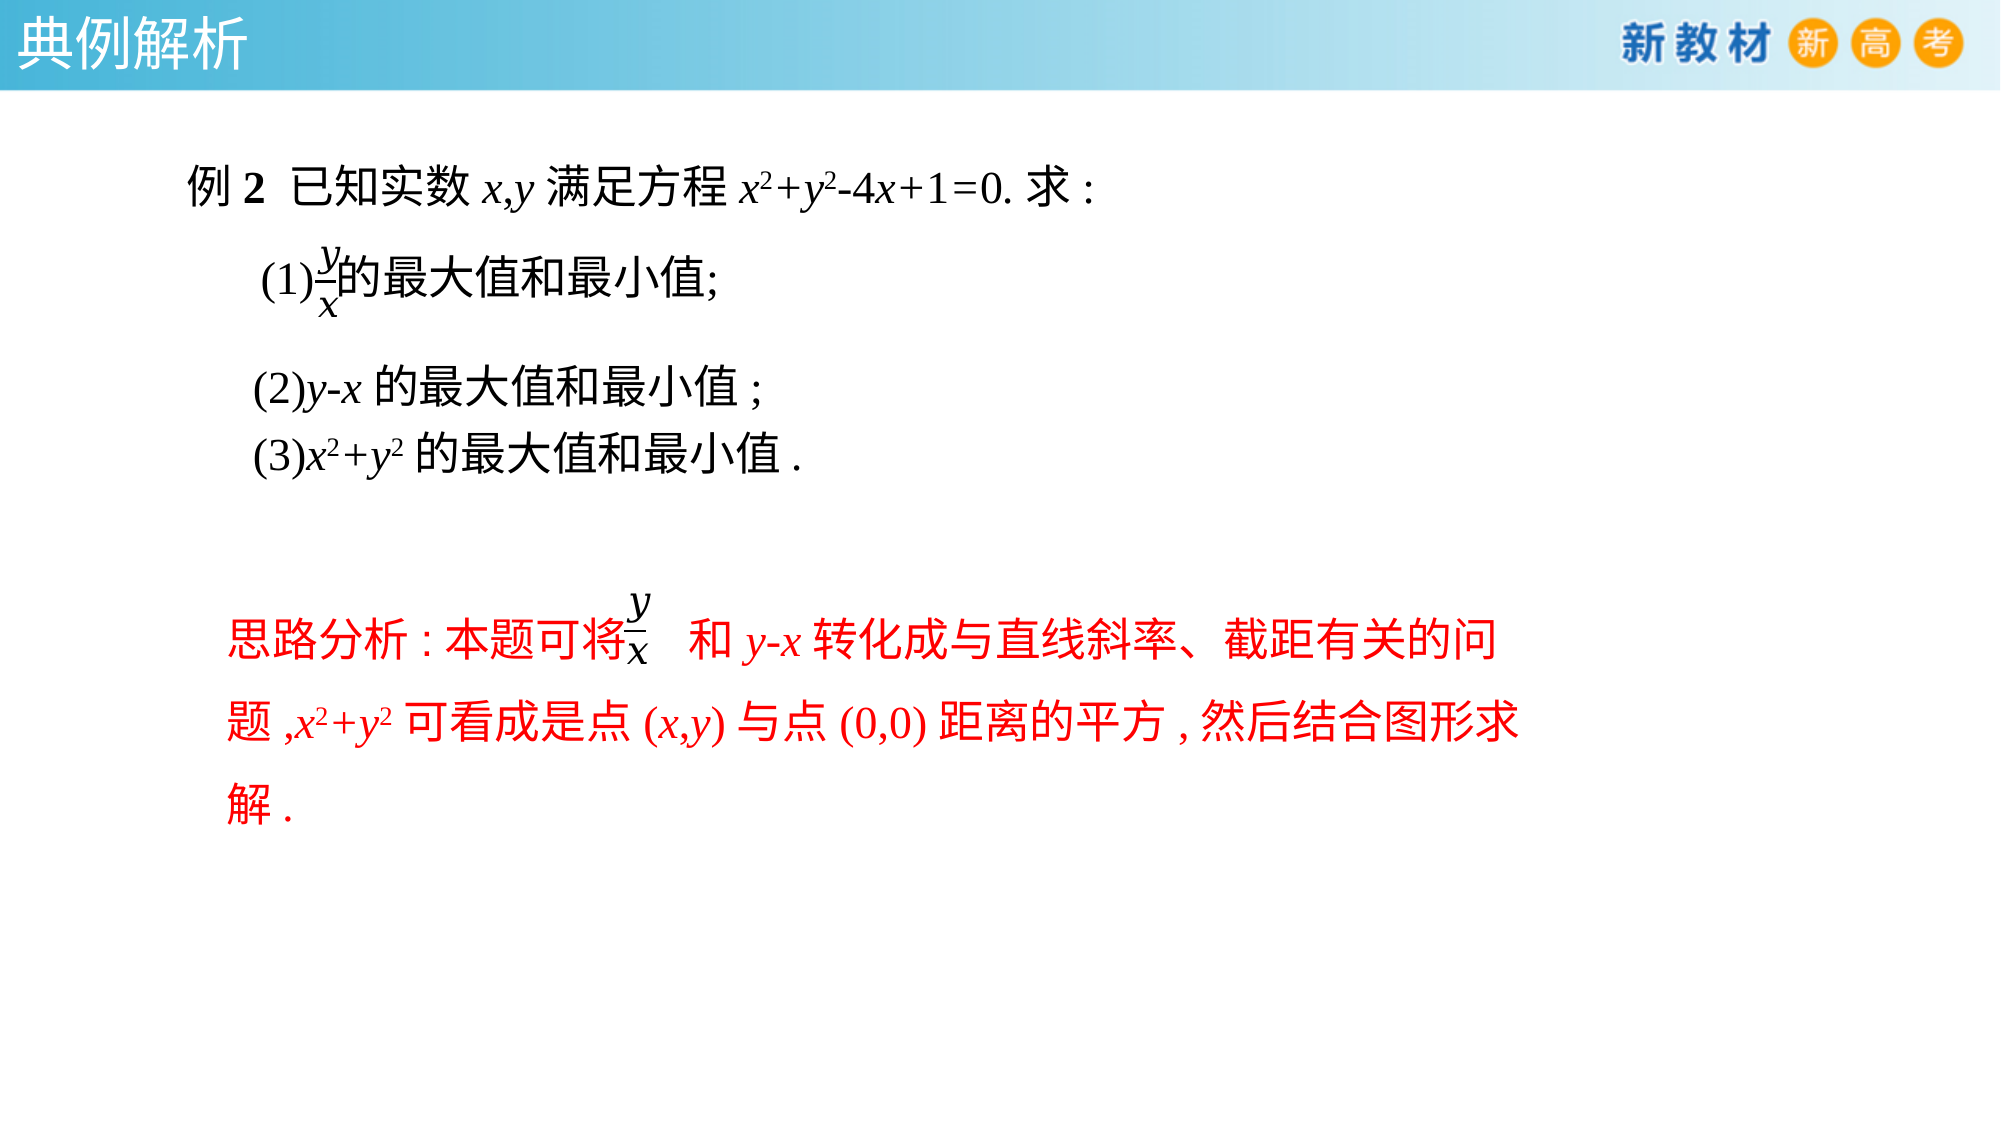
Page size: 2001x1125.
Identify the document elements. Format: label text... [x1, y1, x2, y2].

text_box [260, 242, 1595, 319]
text_box (2)y-x的最大值和最小值; (3)x2+y2的最大值和最小值. [238, 339, 1572, 487]
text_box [545, 591, 725, 666]
text_box 思路分析:本题可将 和y-x转化成与直线斜率、截距有关的问题,x2+y2可看成是点(x,y)与点(0,0)距离的平方,然后结合图形求解. [211, 575, 1546, 838]
text_box 典例解析 [1, 0, 265, 85]
picture [0, 0, 2001, 1125]
text_box 例2 已知实数x,y满足方程x2+y2-4x+1=0.求: [171, 139, 1505, 221]
